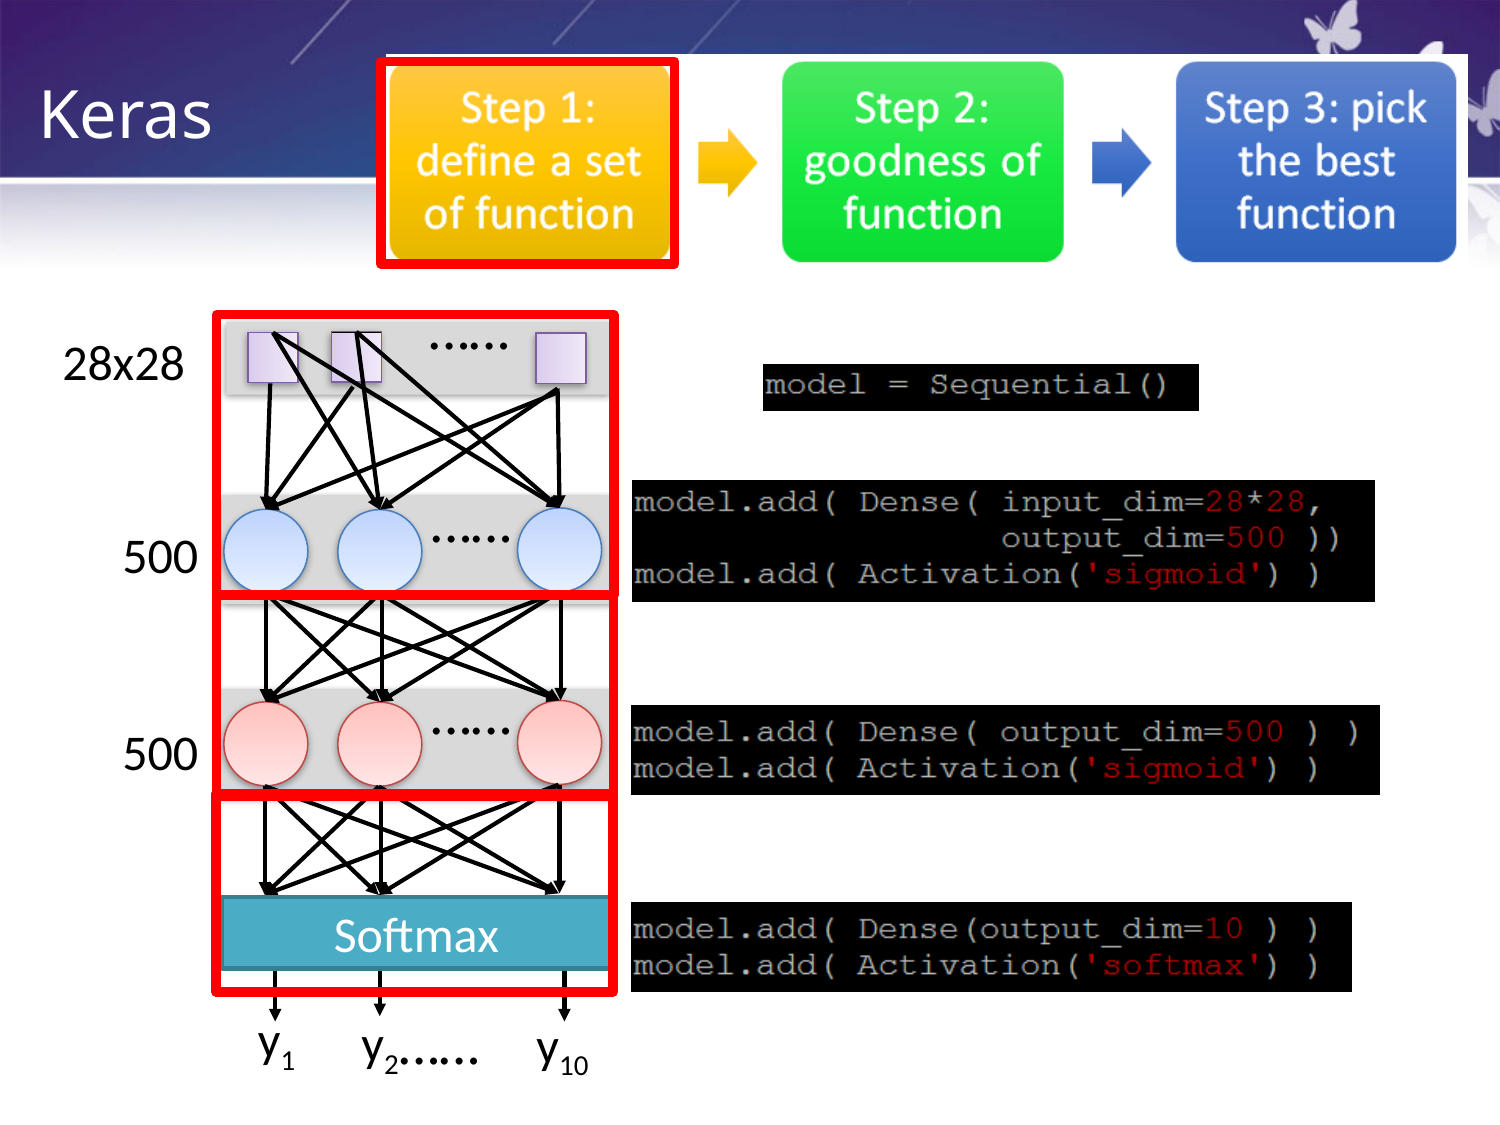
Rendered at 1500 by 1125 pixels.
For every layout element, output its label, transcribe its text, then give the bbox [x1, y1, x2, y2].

text_box y10 [521, 1005, 626, 1089]
text_box [215, 312, 616, 323]
text_box 500 [107, 516, 214, 591]
text_box …… [376, 1039, 503, 1125]
text_box y2 [346, 1004, 451, 1088]
title Keras [23, 58, 381, 166]
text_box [219, 321, 615, 896]
picture [0, 0, 1500, 1125]
text_box y1 [243, 1000, 347, 1084]
text_box 500 [107, 713, 214, 789]
text_box 28x28 [47, 322, 217, 398]
picture [277, 994, 378, 1004]
text_box [214, 898, 615, 994]
